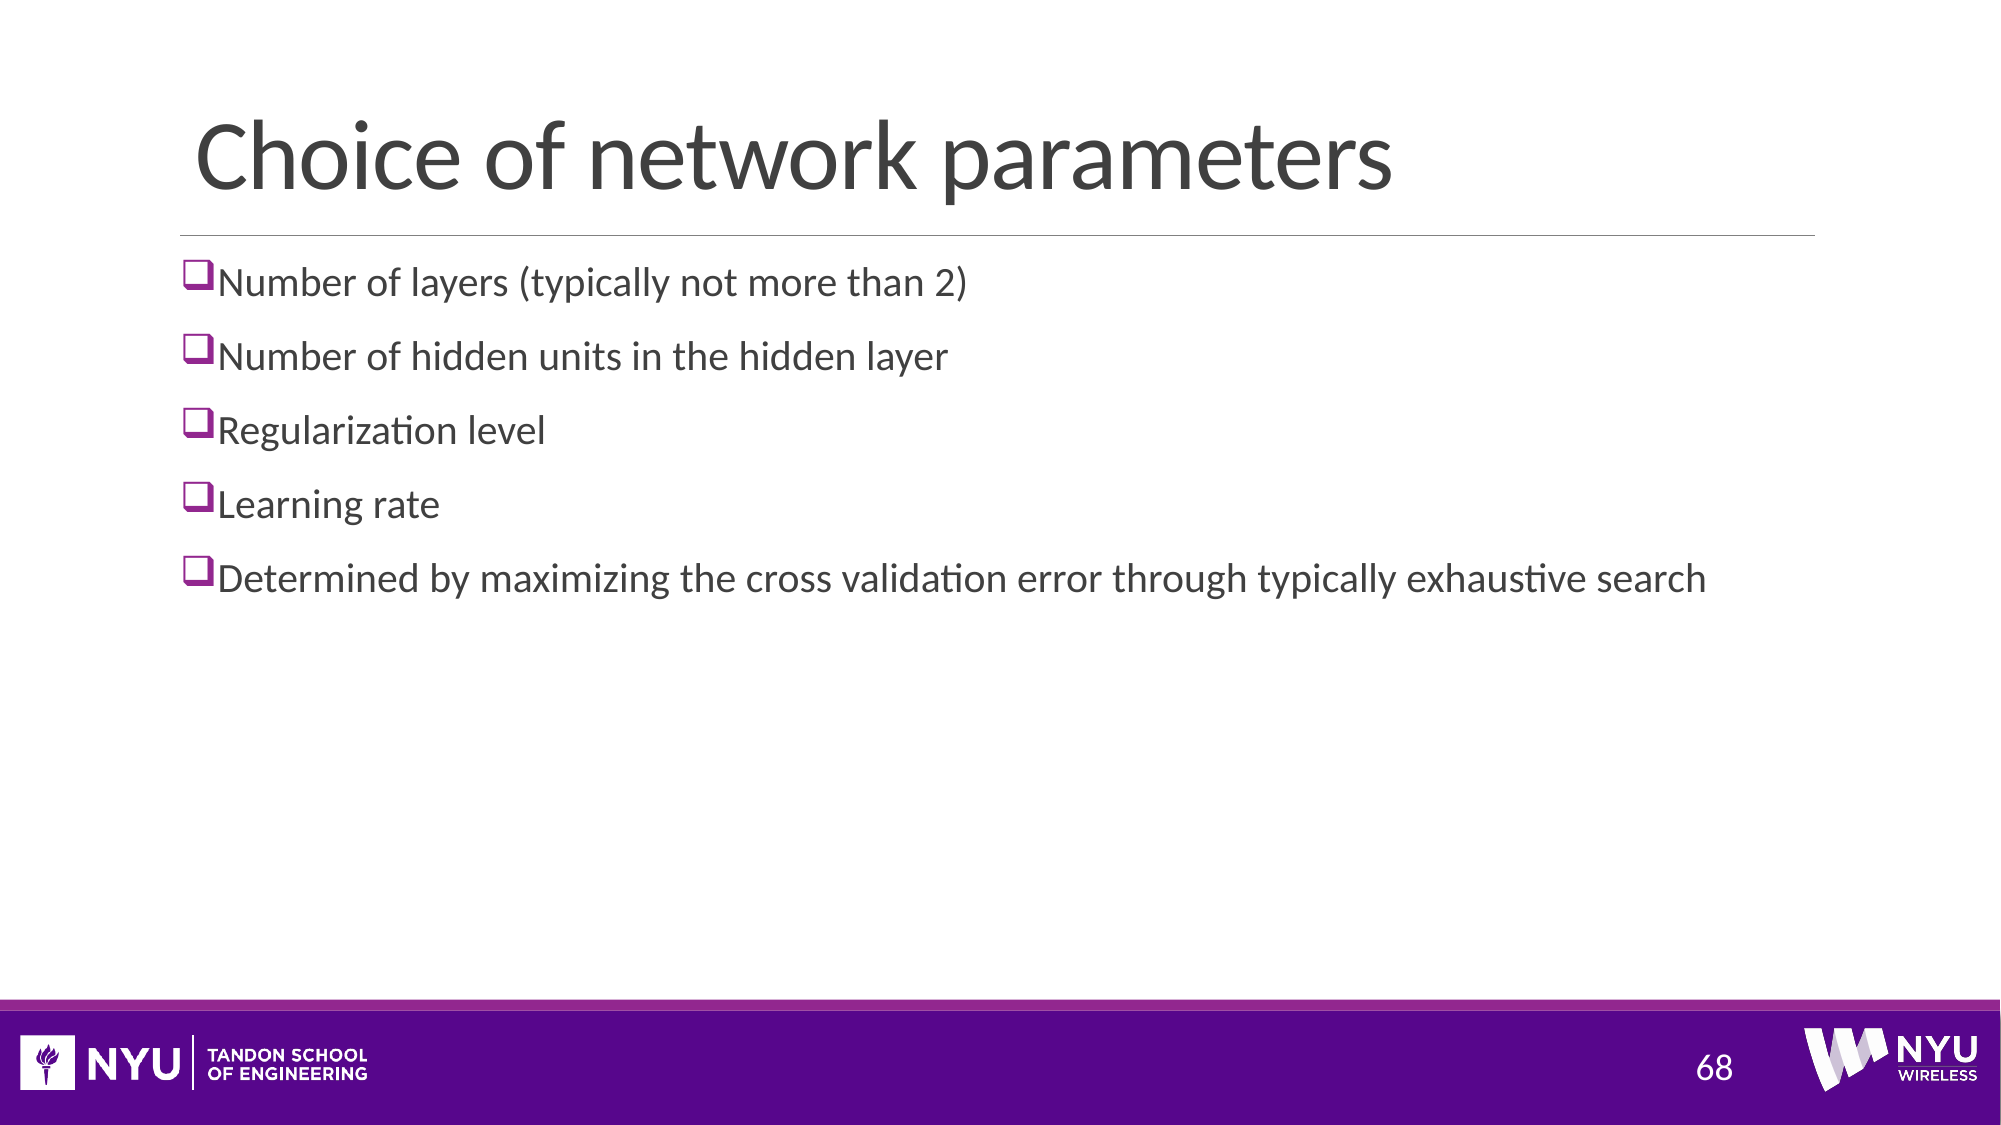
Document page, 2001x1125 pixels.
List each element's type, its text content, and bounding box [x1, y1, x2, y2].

title Choice of network parameters [180, 47, 1830, 218]
list Number of layers (typically not more than 2) Number of hidden units in the hidden layer Regularization level Learning rate Determined by maximizing the cross validation error through typically exhaustive search [180, 252, 1830, 963]
slide_number 68 [1533, 1035, 1749, 1096]
